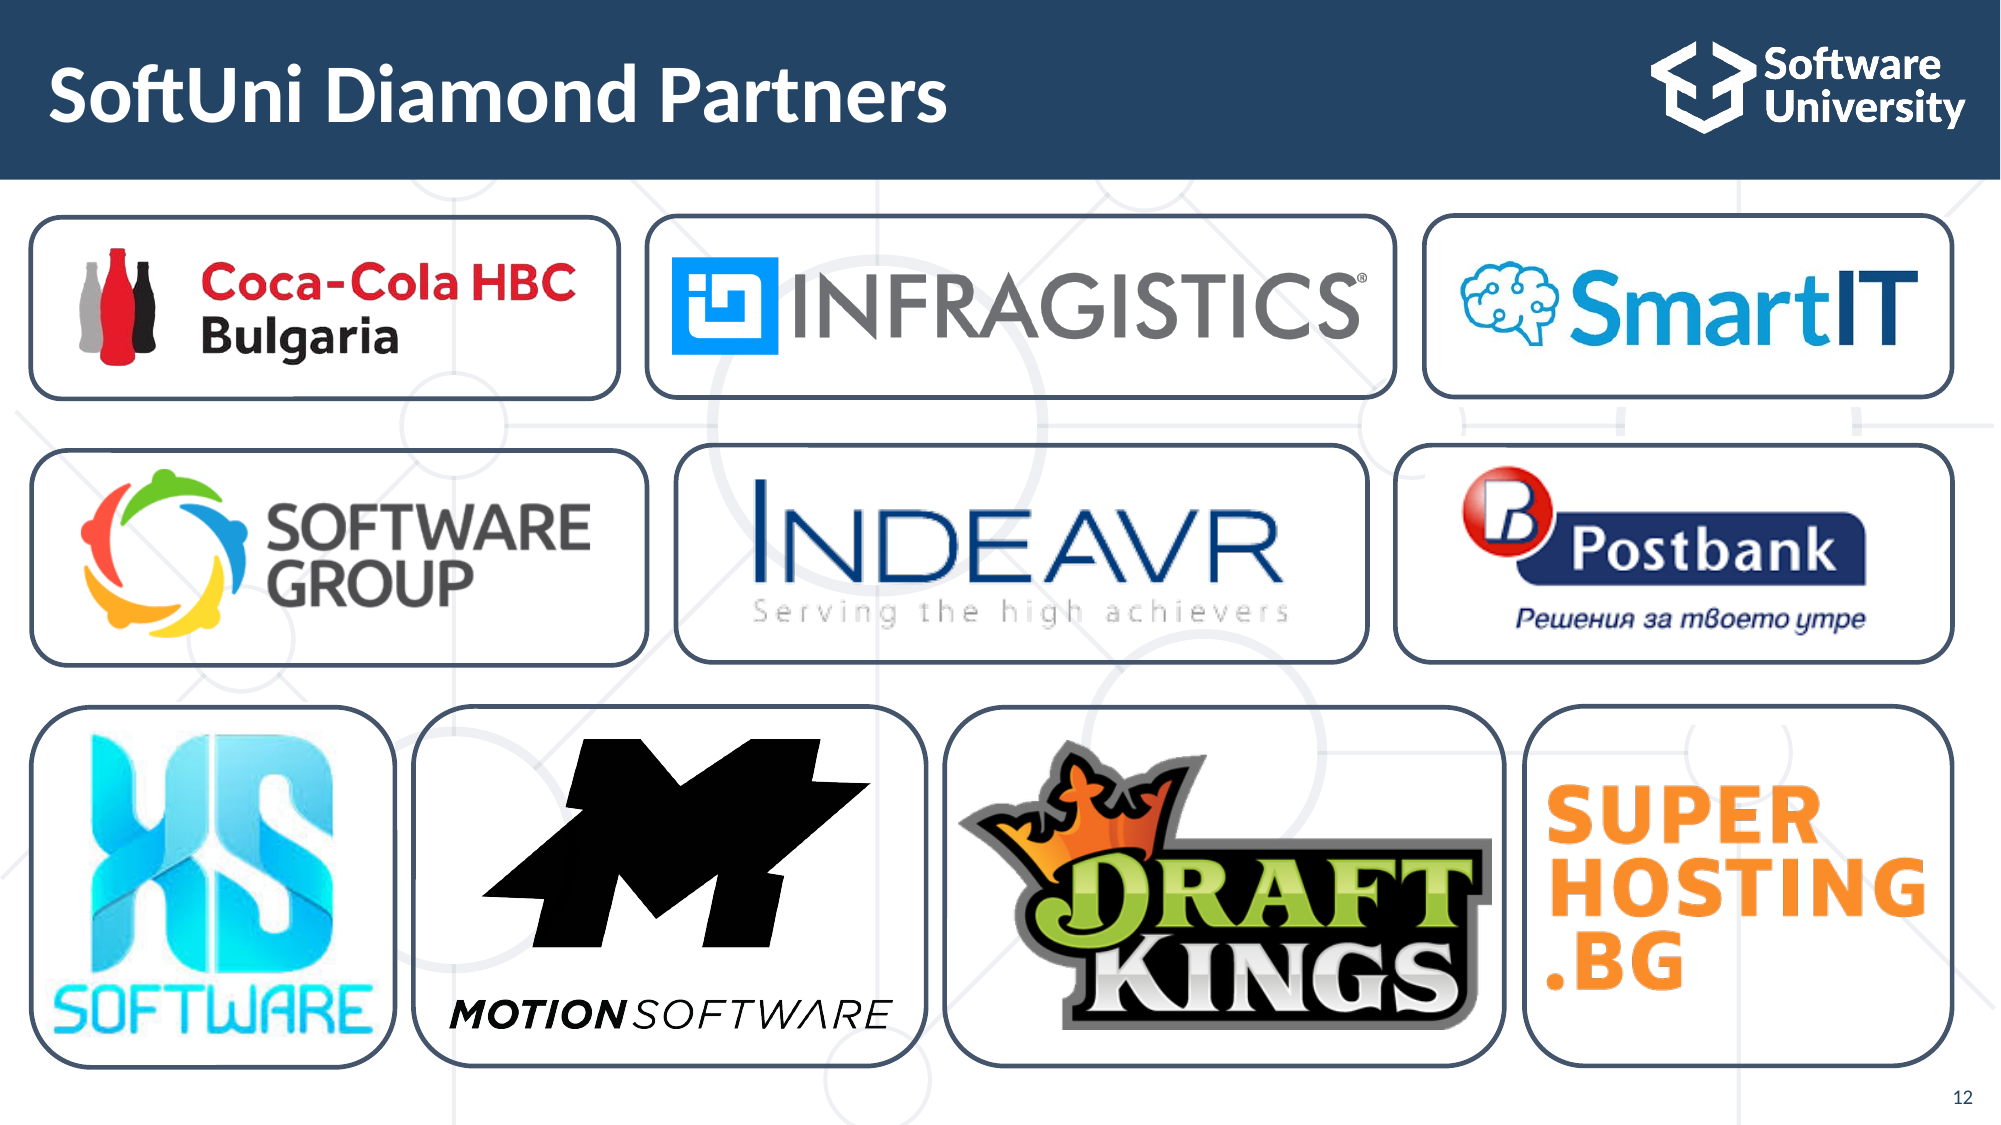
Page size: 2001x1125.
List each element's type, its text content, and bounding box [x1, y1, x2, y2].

text_box [30, 217, 56, 399]
picture [30, 702, 396, 1067]
picture [1386, 216, 1991, 407]
picture [1424, 436, 1929, 725]
title SoftUni Diamond Partners [31, 16, 1625, 162]
slide_number 12 [1927, 1067, 1989, 1117]
picture [957, 740, 1492, 1030]
picture [449, 739, 893, 1030]
text_box [647, 215, 1381, 398]
picture [22, 95, 648, 687]
text_box [413, 706, 927, 1067]
picture [1651, 41, 1966, 134]
picture [1537, 773, 1934, 1001]
text_box [1932, 448, 1953, 659]
text_box [595, 218, 619, 399]
text_box [1524, 721, 1953, 1066]
text_box [1395, 447, 1419, 661]
picture [724, 450, 1315, 653]
text_box [944, 707, 1505, 1067]
picture [672, 256, 1367, 355]
text_box [676, 445, 1368, 663]
